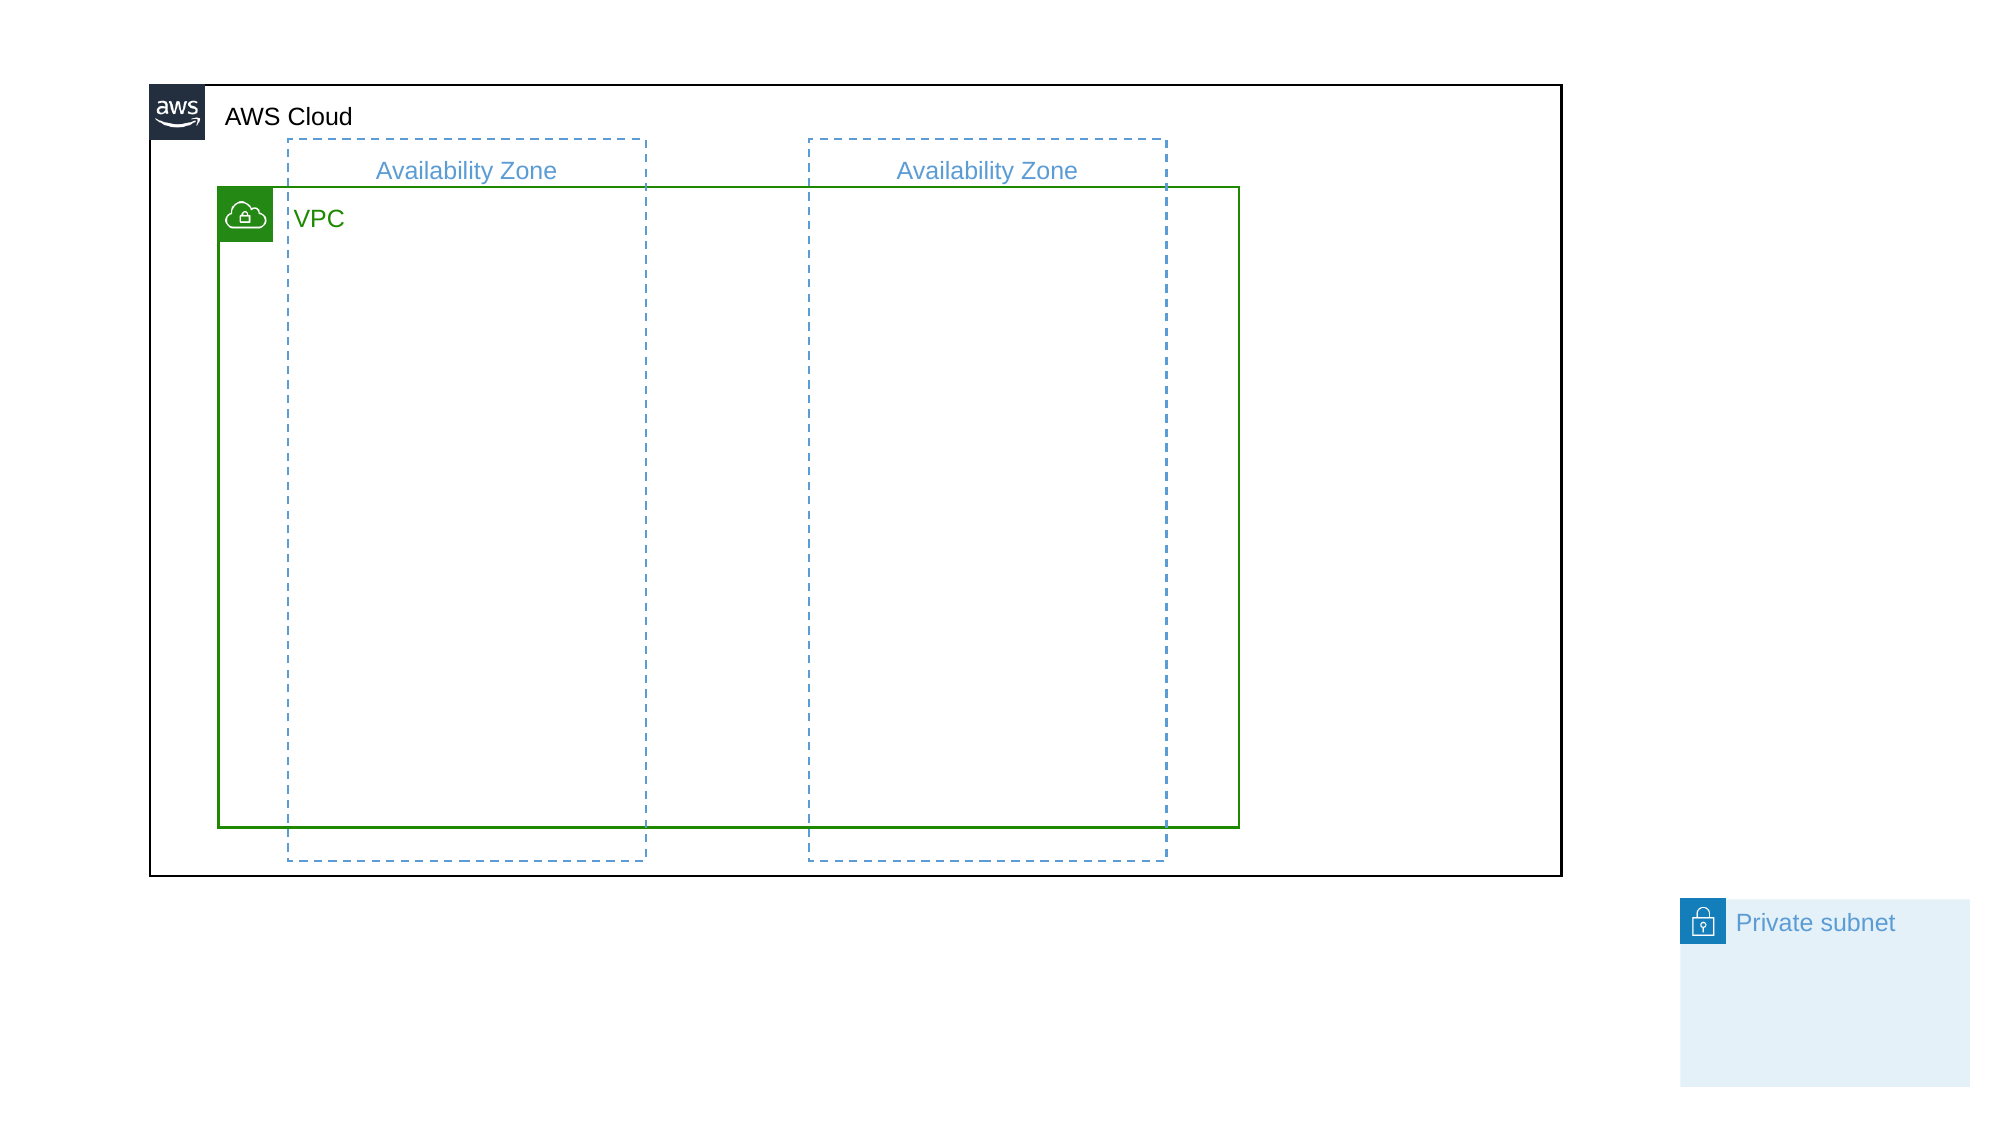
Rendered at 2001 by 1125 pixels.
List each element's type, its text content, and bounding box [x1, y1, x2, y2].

text_box Availability Zone [808, 138, 1168, 862]
text_box Availability Zone [287, 138, 647, 862]
picture [218, 187, 273, 242]
picture [149, 84, 205, 140]
text_box Private subnet [1679, 898, 1971, 1088]
text_box AWS Cloud [149, 84, 1563, 877]
picture [1680, 898, 1726, 945]
